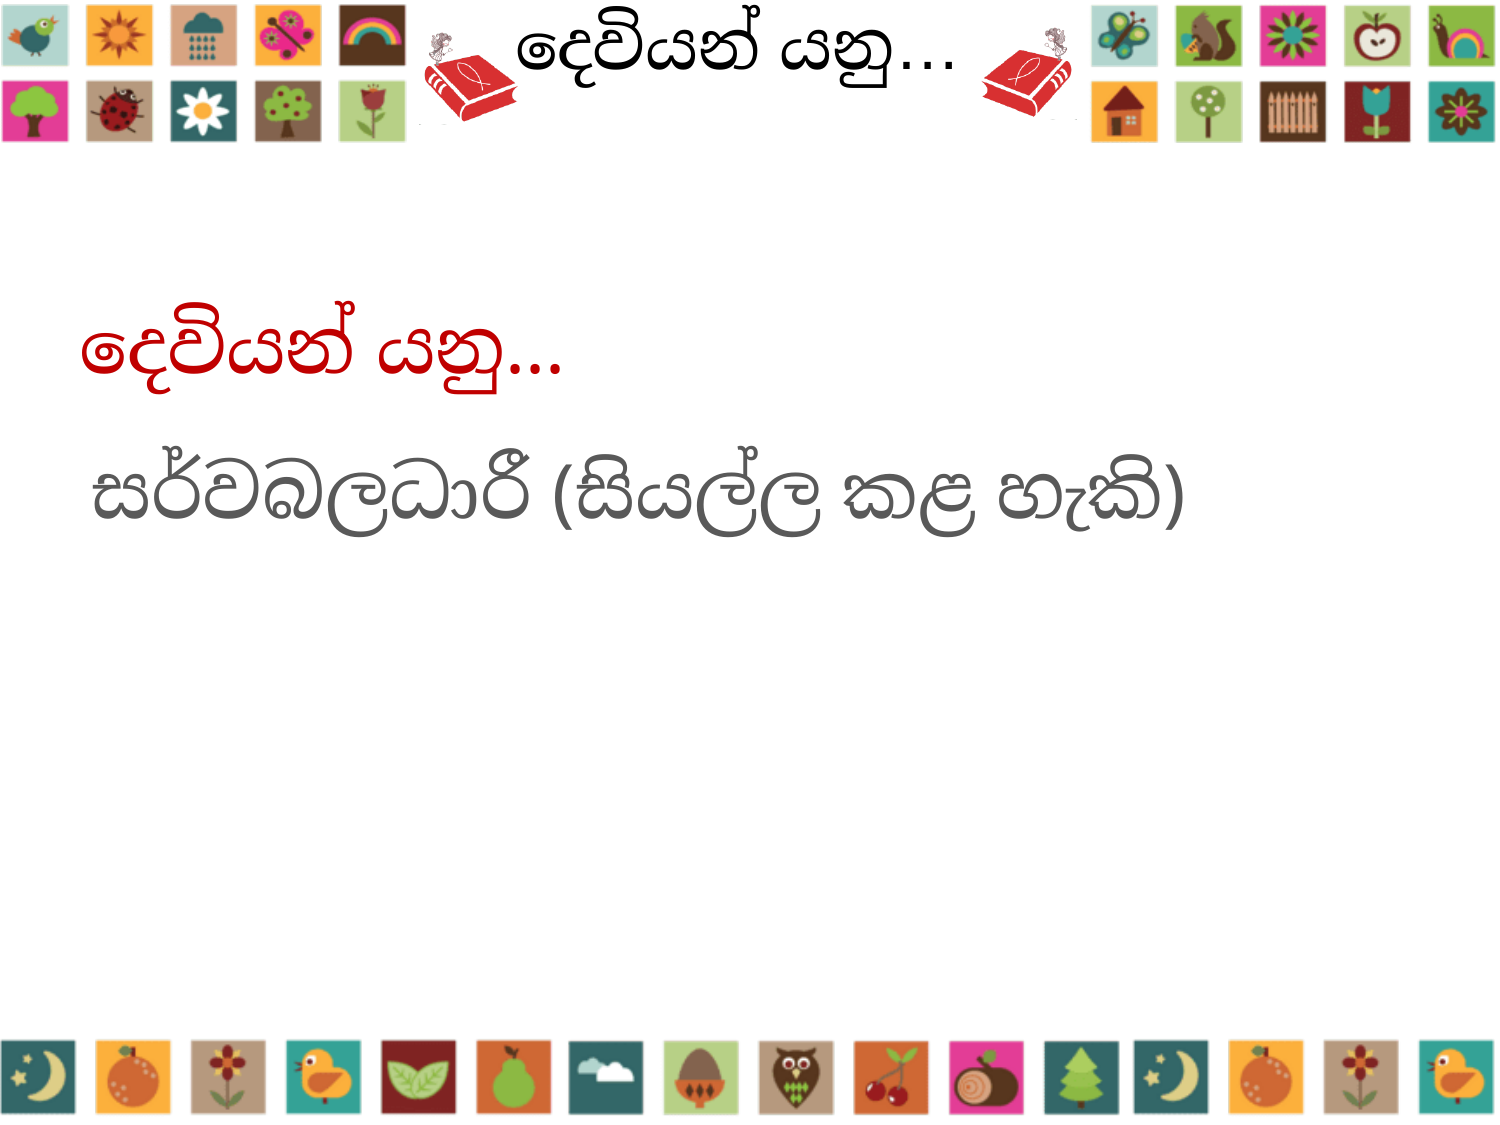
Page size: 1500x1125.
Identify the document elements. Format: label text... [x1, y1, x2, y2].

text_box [0, 1028, 1500, 1118]
picture [950, 3, 1500, 150]
text_box දෙවියන් යනු… [414, 0, 1080, 91]
picture [0, 3, 550, 150]
text_box සර්වබලධාරී (සියල්ල කළ හැකි) [76, 436, 1447, 542]
text_box දෙවියන් යනු... [64, 290, 1412, 396]
